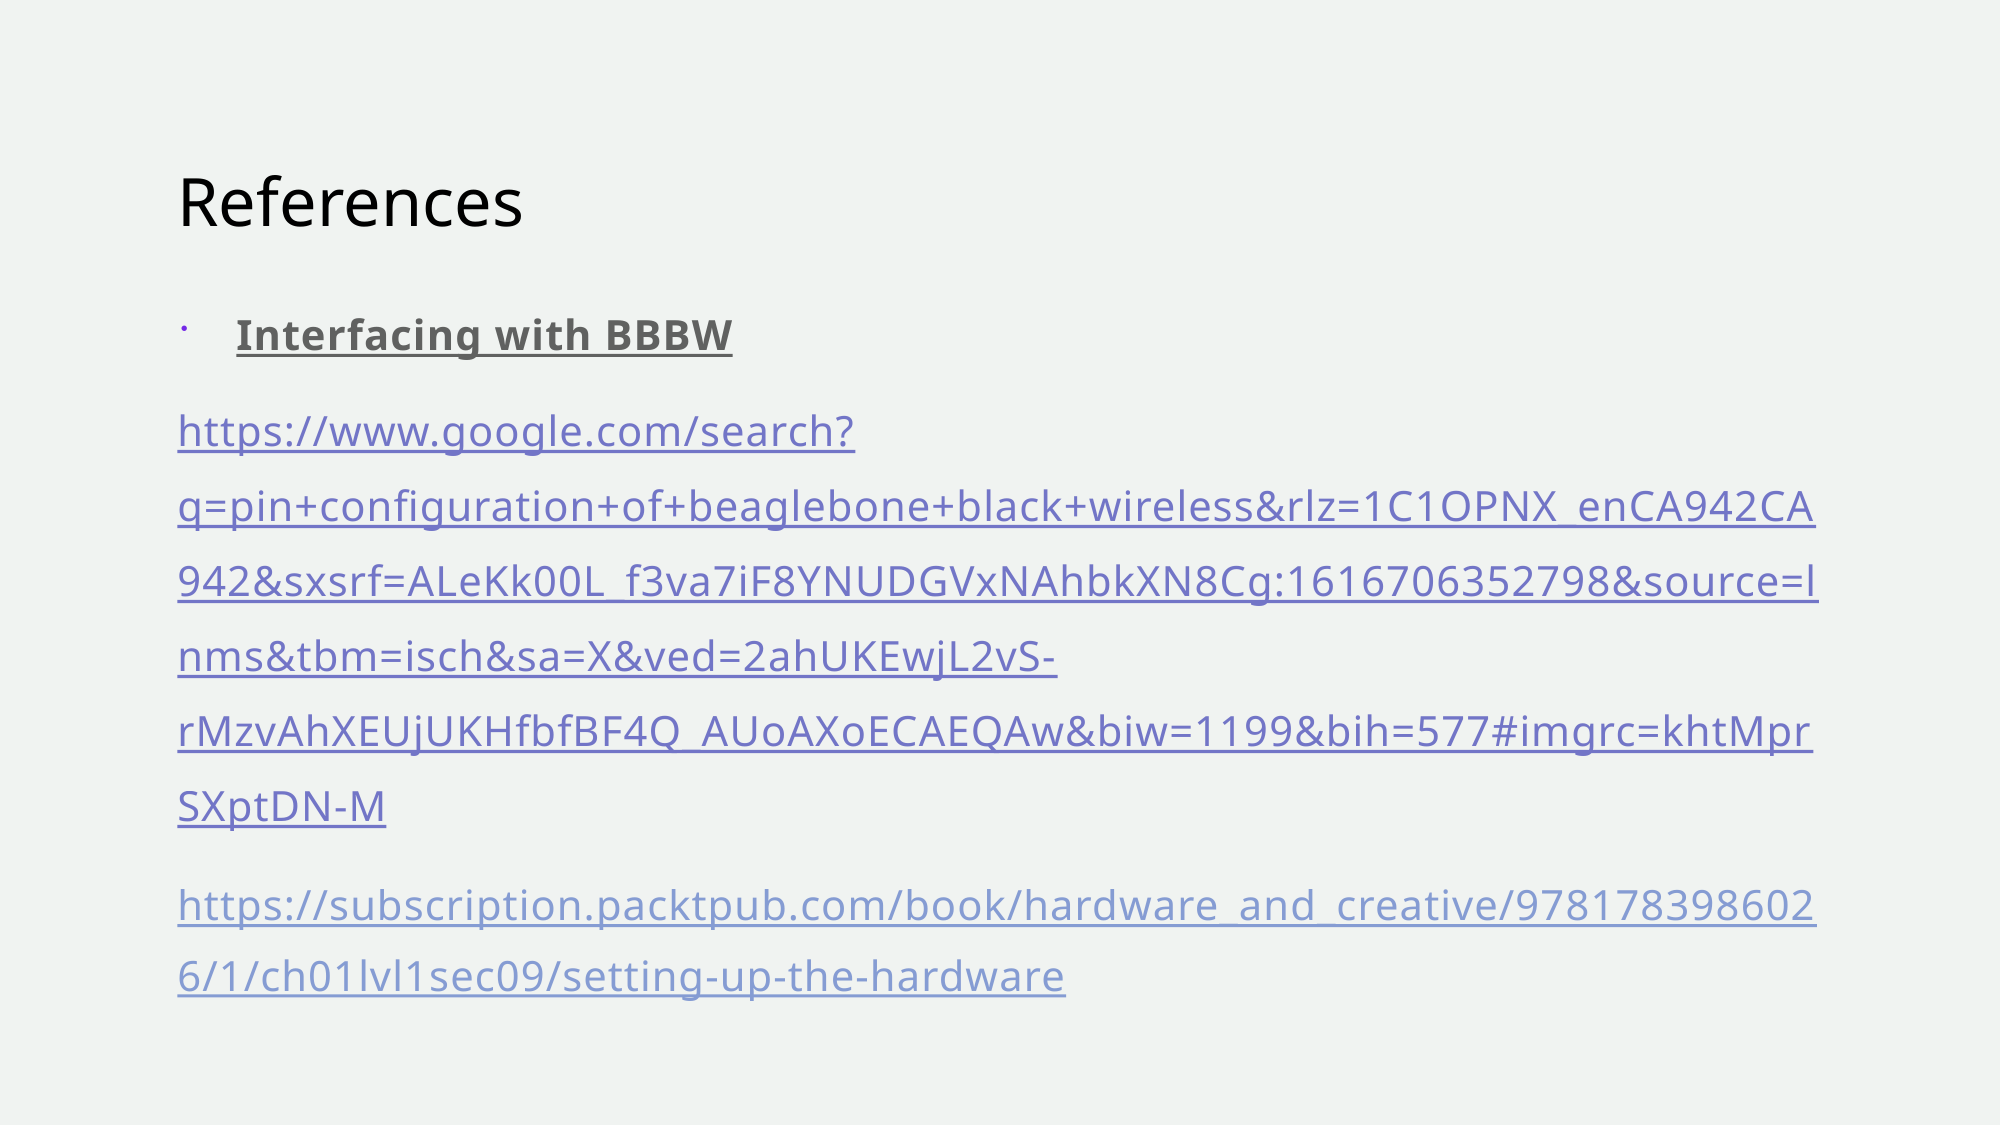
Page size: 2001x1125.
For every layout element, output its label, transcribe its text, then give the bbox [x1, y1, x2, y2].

title References [162, 64, 1838, 248]
list Interfacing with BBBW https://www.google.com/search?q=pin+configuration+of+beaglebone+black+wireless&rlz=1C1OPNX_enCA942CA942&sxsrf=ALeKk00L_f3va7iF8YNUDGVxNAhbkXN8Cg:1616706352798&source=lnms&tbm=isch&sa=X&ved=2ahUKEwjL2vS-rMzvAhXEUjUKHfbfBF4Q_AUoAXoECAEQAw&biw=1199&bih=577#imgrc=khtMprSXptDN-M https://subscription.packtpub.com/book/hardware_and_creative/9781783986026/1/ch01lvl1sec09/setting-up-the-hardware [162, 276, 1838, 940]
